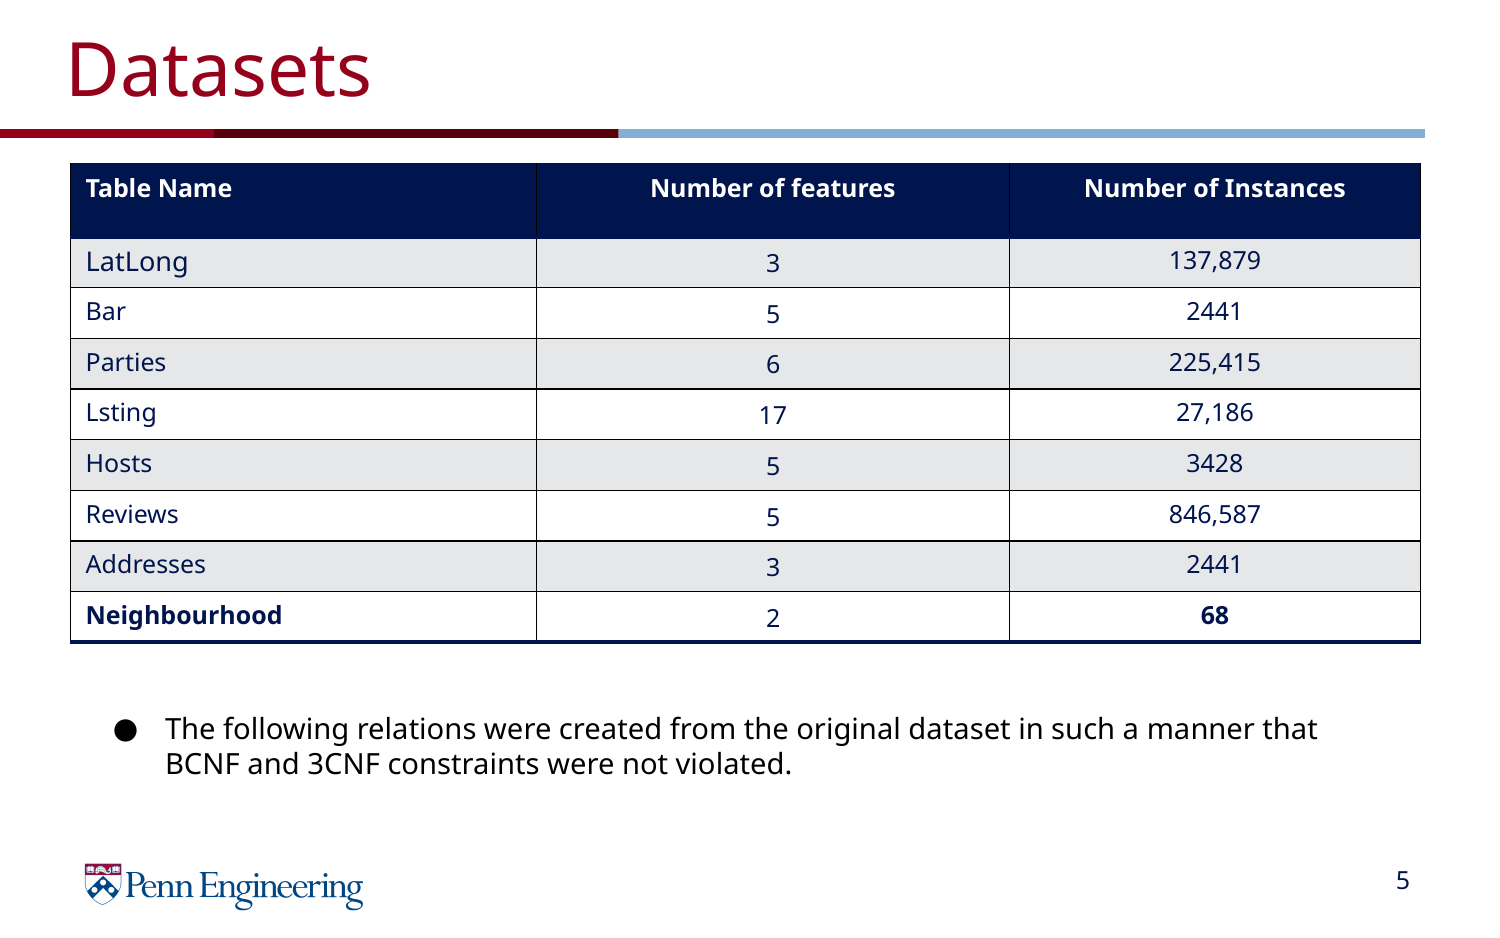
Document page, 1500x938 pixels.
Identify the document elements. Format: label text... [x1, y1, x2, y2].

table_header Number of features [537, 166, 1009, 235]
table_cell 225,415 [1010, 339, 1420, 388]
table_cell Reviews [71, 491, 536, 540]
table_header Table Name [71, 166, 536, 235]
table_cell 2 [537, 592, 1009, 640]
table_cell Addresses [71, 542, 536, 591]
table_cell 2441 [1010, 288, 1420, 338]
table_cell 3 [537, 542, 1009, 591]
table_cell Lsting [71, 390, 536, 439]
picture [75, 856, 372, 914]
table_cell 68 [1010, 592, 1420, 640]
table_cell 846,587 [1010, 491, 1420, 540]
table_cell Hosts [71, 440, 536, 490]
table_cell 6 [537, 339, 1009, 388]
table_cell Parties [71, 339, 536, 388]
table_cell Bar [71, 288, 536, 338]
table_cell LatLong [71, 239, 536, 287]
table_cell 17 [537, 390, 1009, 439]
table_cell 137,879 [1010, 239, 1420, 287]
table_cell 5 [537, 440, 1009, 490]
title Datasets [50, 2, 1401, 130]
table_cell 3 [537, 239, 1009, 287]
table_cell 2441 [1010, 542, 1420, 591]
table_cell Neighbourhood [71, 592, 536, 640]
table_cell 27,186 [1010, 390, 1420, 439]
slide_number ‹#› [1074, 856, 1425, 907]
table_cell 5 [537, 288, 1009, 338]
table_cell 3428 [1010, 440, 1420, 490]
table_cell 5 [537, 491, 1009, 540]
text_box The following relations were created from the original dataset in such a manner that BCNF and 3CNF constraints were not violated. [75, 695, 1401, 796]
table_header Number of Instances [1010, 166, 1420, 235]
